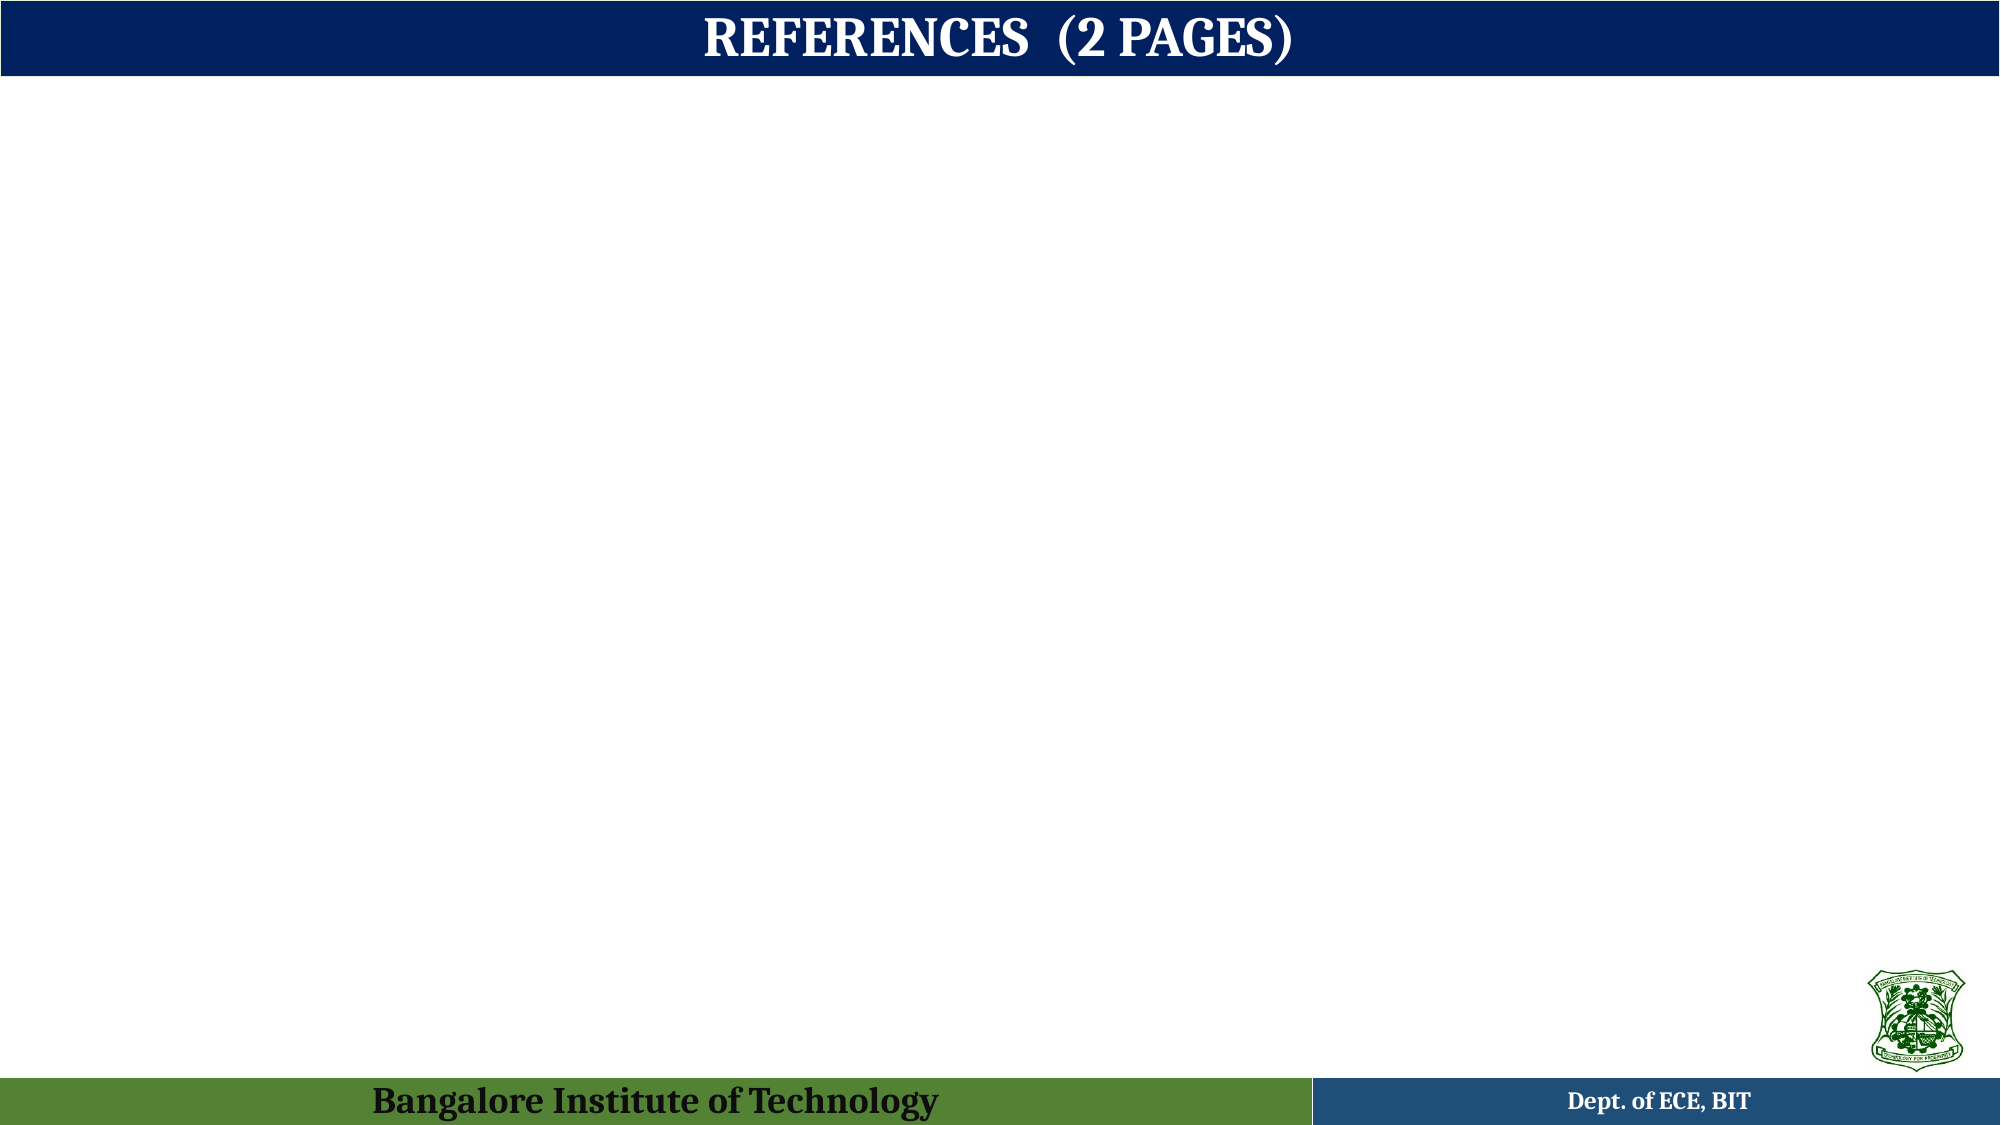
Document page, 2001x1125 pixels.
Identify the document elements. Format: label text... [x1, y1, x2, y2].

picture [1865, 968, 1966, 1073]
text_box REFERENCES (2 PAGES) [0, 0, 2000, 77]
text_box Dept. of ECE, BIT [1313, 1078, 2000, 1125]
text_box Bangalore Institute of Technology [0, 1078, 1312, 1125]
